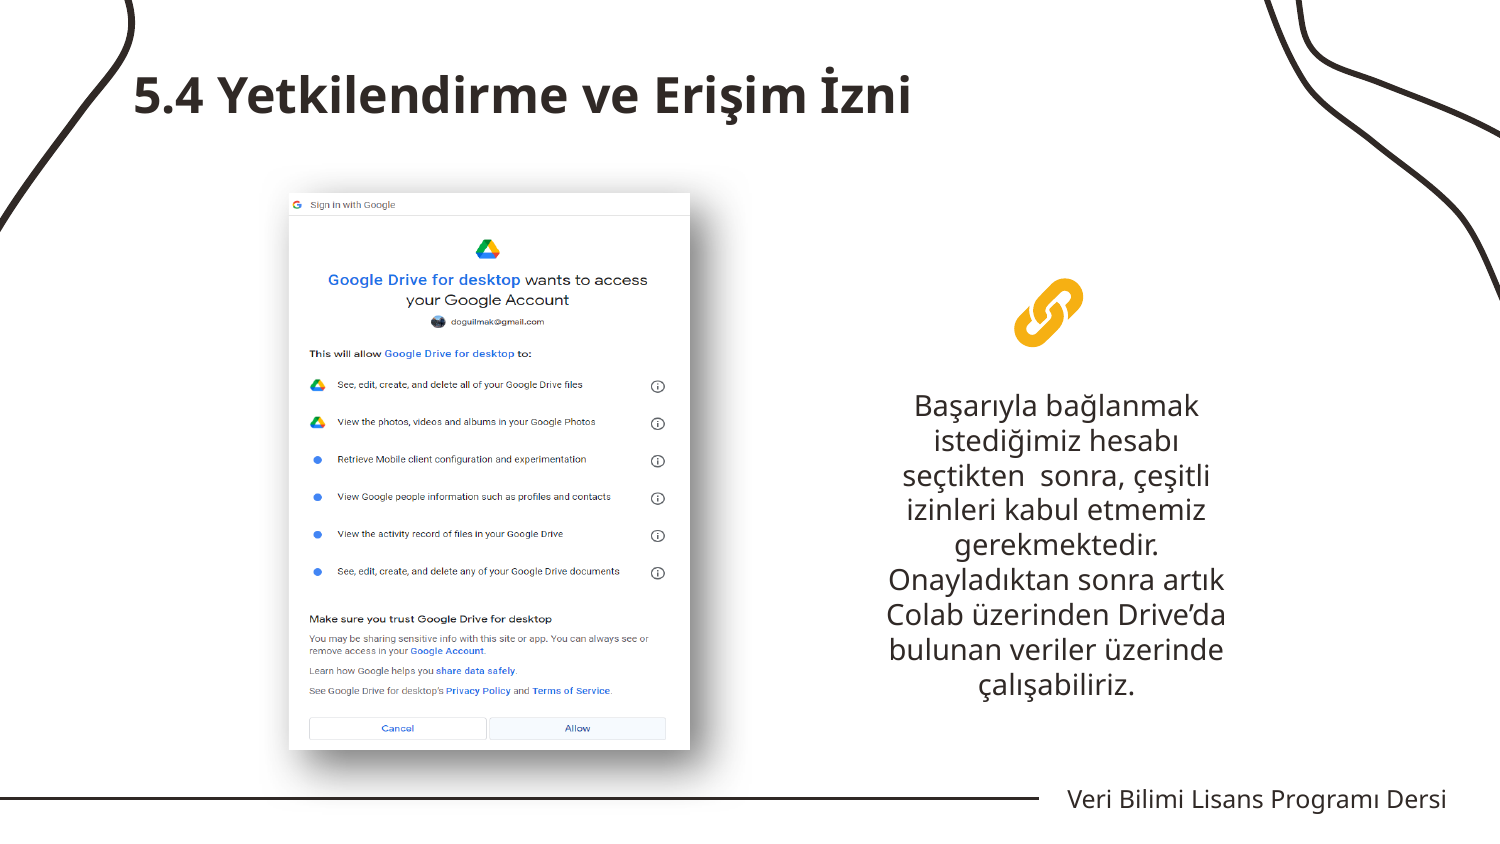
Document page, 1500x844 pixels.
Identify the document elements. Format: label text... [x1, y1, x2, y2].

text_box Veri Bilimi Lisans Programı Dersi [1038, 759, 1463, 838]
picture [288, 193, 691, 751]
title 5.4 Yetkilendirme ve Erişim İzni [118, 46, 1382, 141]
subtitle Başarıyla bağlanmak istediğimiz hesabı seçtikten sonra, çeşitli izinleri kabul etmemiz gerekmektedir. Onayladıktan sonra artık Colab üzerinden Drive’da bulunan veriler üzerinde çalışabiliriz. [862, 371, 1251, 572]
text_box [1012, 278, 1086, 348]
